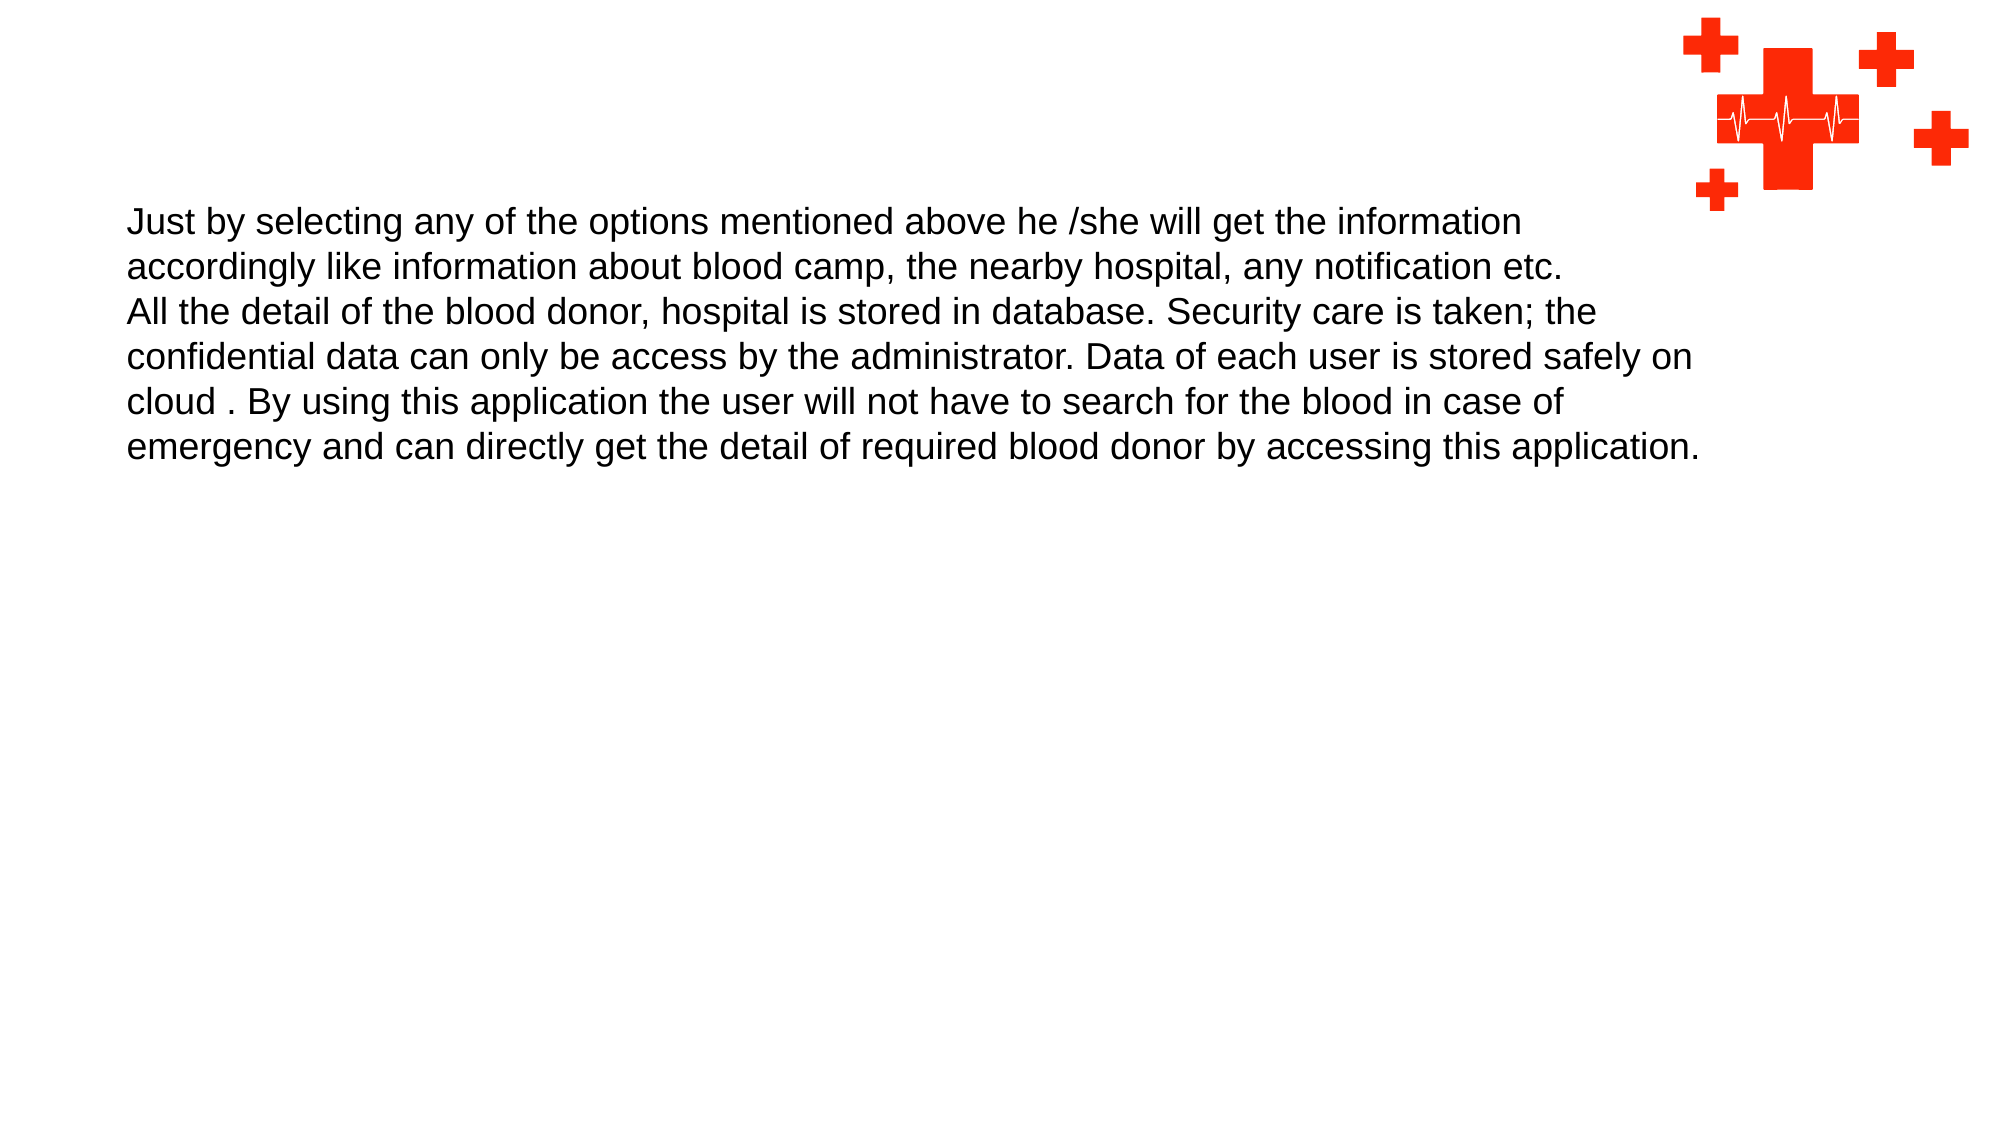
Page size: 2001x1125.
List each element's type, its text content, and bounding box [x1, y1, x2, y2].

text_box Just by selecting any of the options mentioned above he /she will get the information accordingly like information about blood camp, the nearby hospital, any notification etc. All the detail of the blood donor, hospital is stored in database. Security care is taken; the confidential data can only be access by the administrator. Data of each user is stored safely on cloud . By using this application the user will not have to search for the blood in case of emergency and can directly get the detail of required blood donor by accessing this application. [111, 190, 1726, 475]
